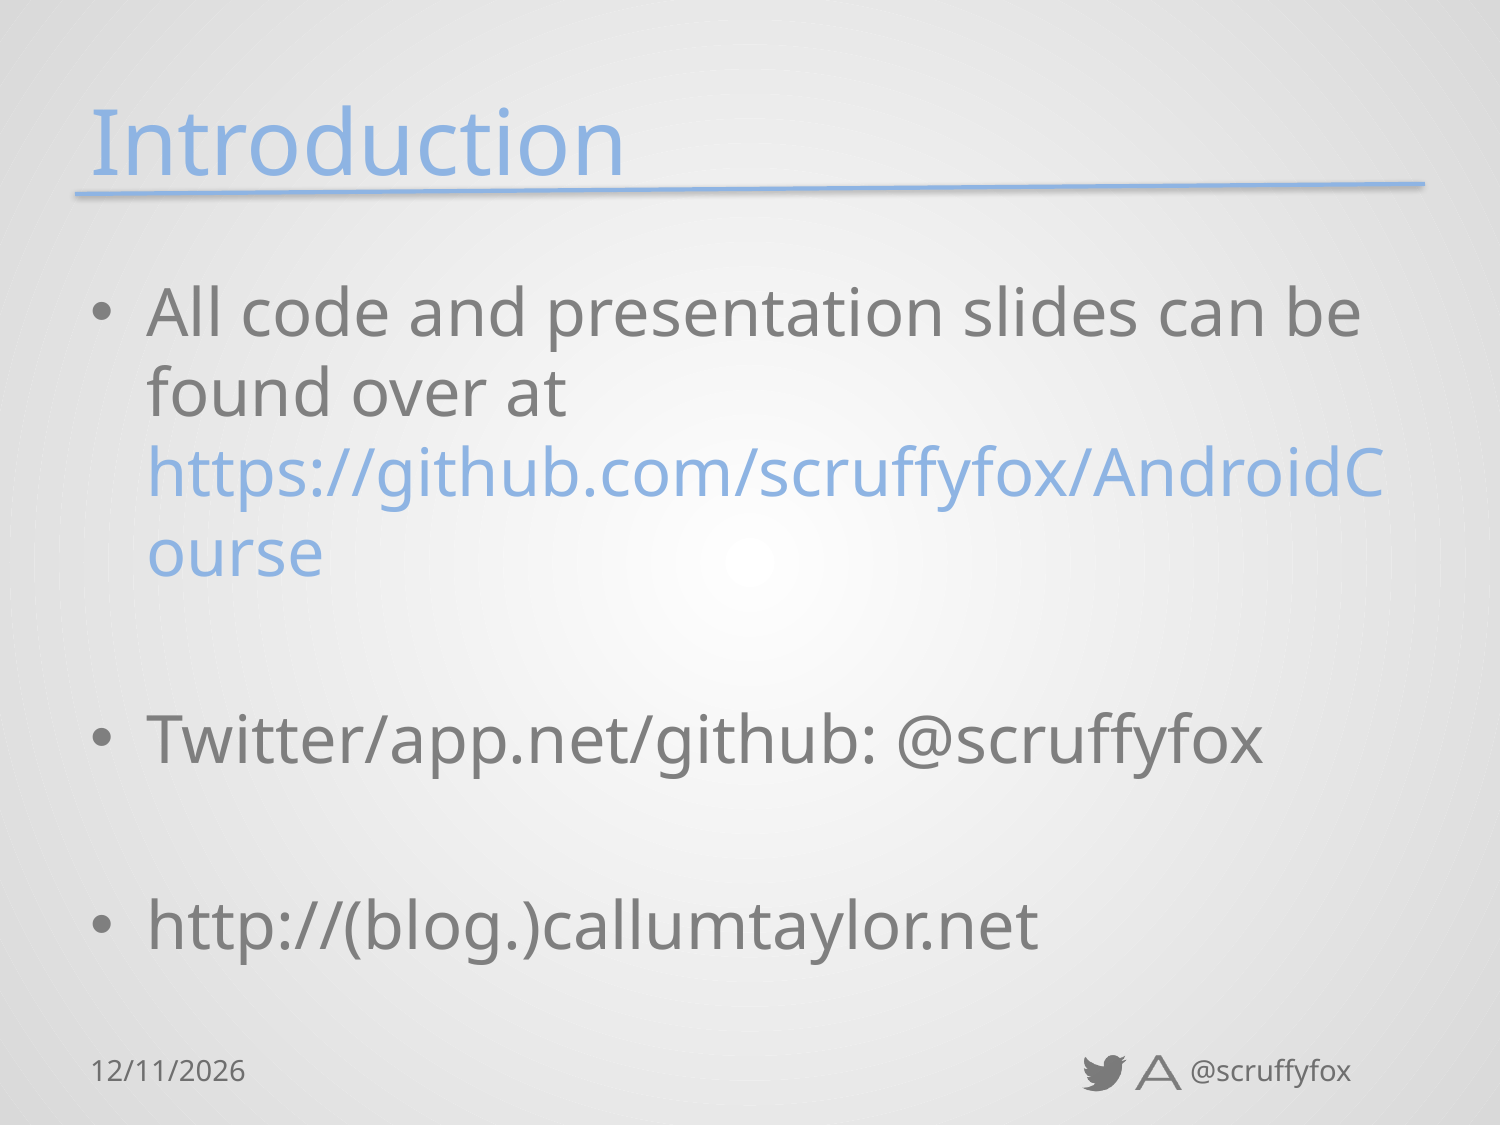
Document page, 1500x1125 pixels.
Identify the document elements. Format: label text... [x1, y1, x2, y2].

list All code and presentation slides can be found over at https://github.com/scruffyfox/AndroidCourse Twitter/app.net/github: @scruffyfox http://(blog.)callumtaylor.net [75, 262, 1425, 1005]
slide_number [75, 1042, 425, 1103]
picture [1074, 1042, 1182, 1103]
title Introduction [75, 45, 1425, 233]
